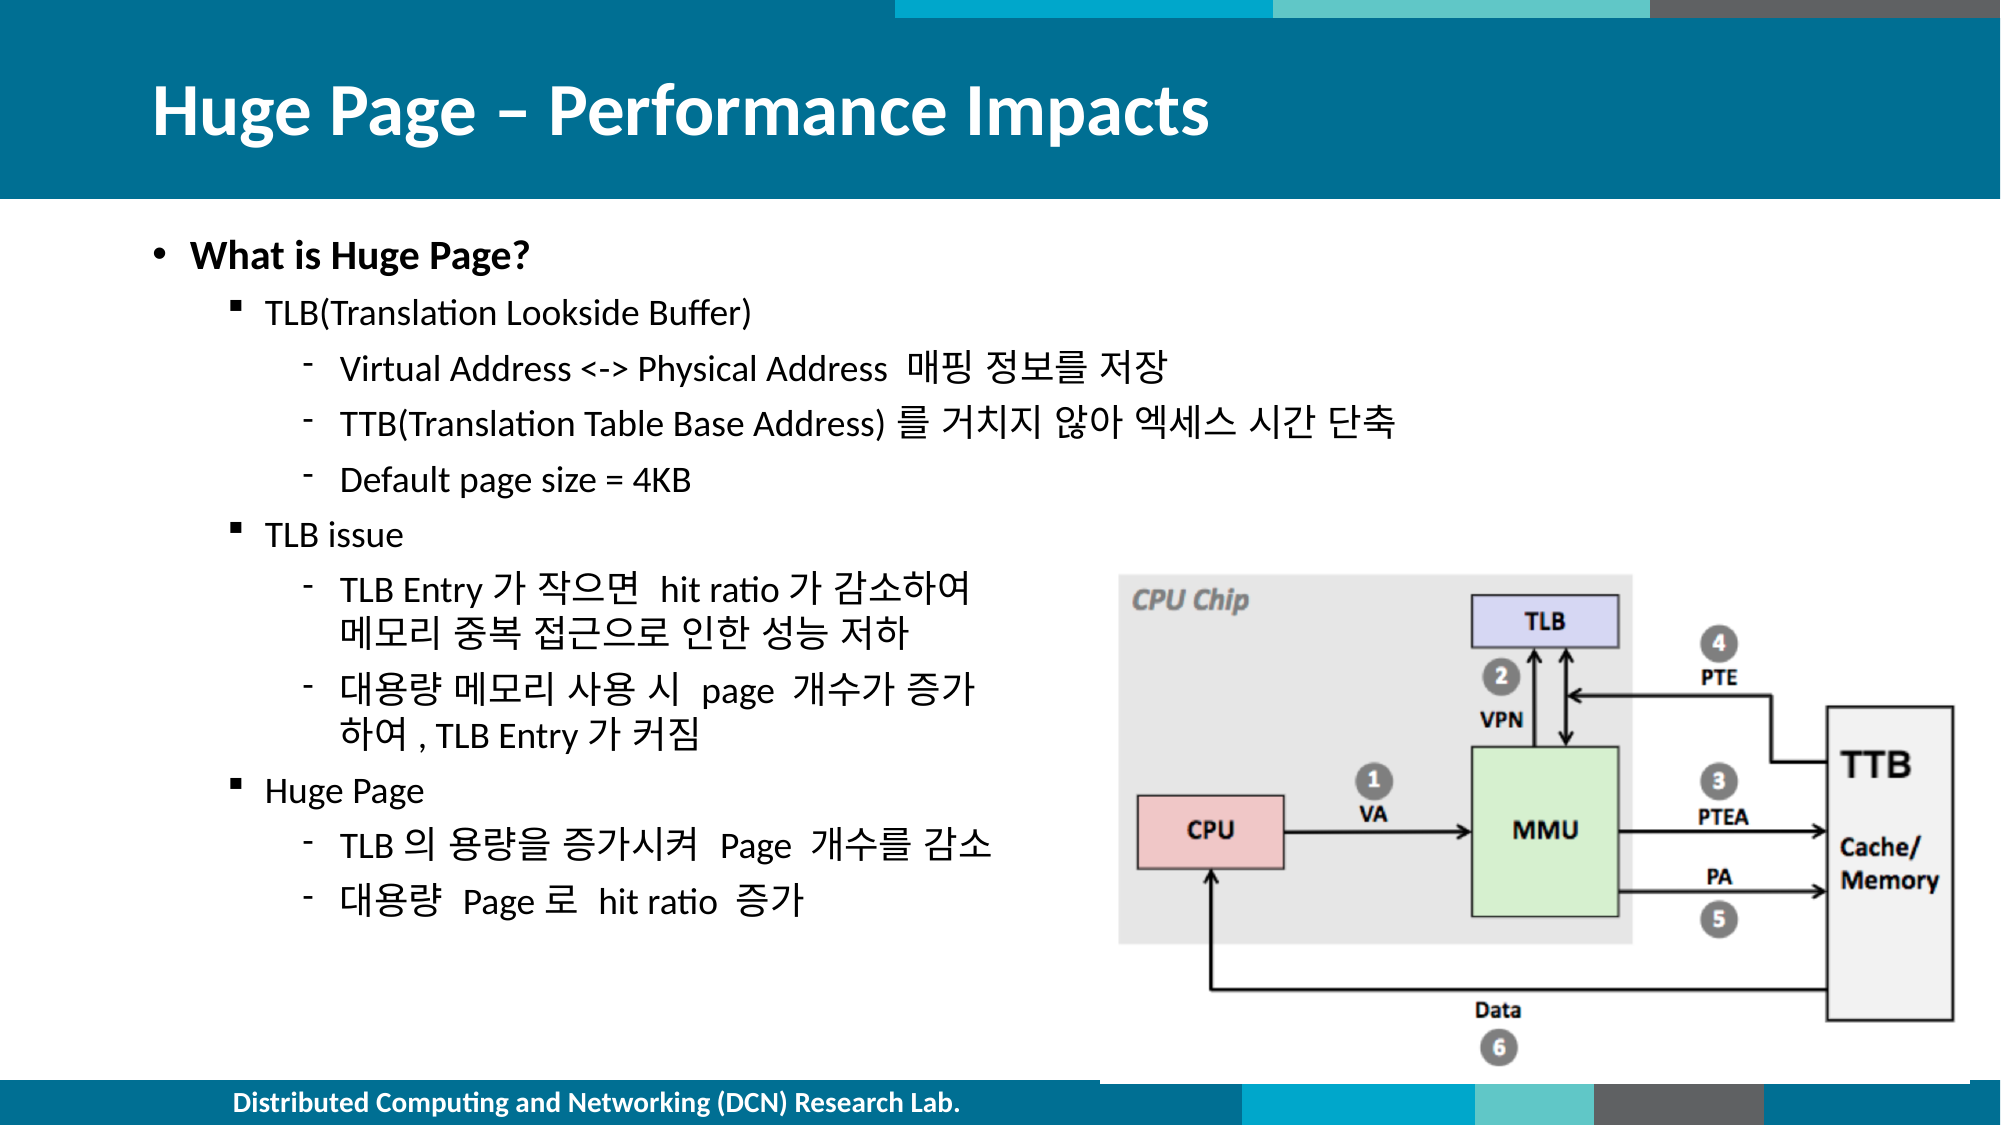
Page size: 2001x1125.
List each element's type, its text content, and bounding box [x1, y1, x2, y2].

list What is Huge Page? TLB(Translation Lookside Buffer) Virtual Address <-> Physical Address 매핑 정보를 저장 TTB(Translation Table Base Address)를 거치지 않아 엑세스 시간 단축 Default page size = 4KB TLB issue TLB Entry가 작으면 hit ratio가 감소하여 메모리 중복 접근으로 인한 성능 저하 대용량 메모리 사용 시 page 개수가 증가 하여, TLB Entry가 커짐 Huge Page TLB의 용량을 증가시켜 Page 개수를 감소 대용량 Page로 hit ratio 증가 [137, 220, 1863, 1005]
picture [1100, 546, 1970, 1084]
title Huge Page – Performance Impacts [137, 47, 1863, 175]
